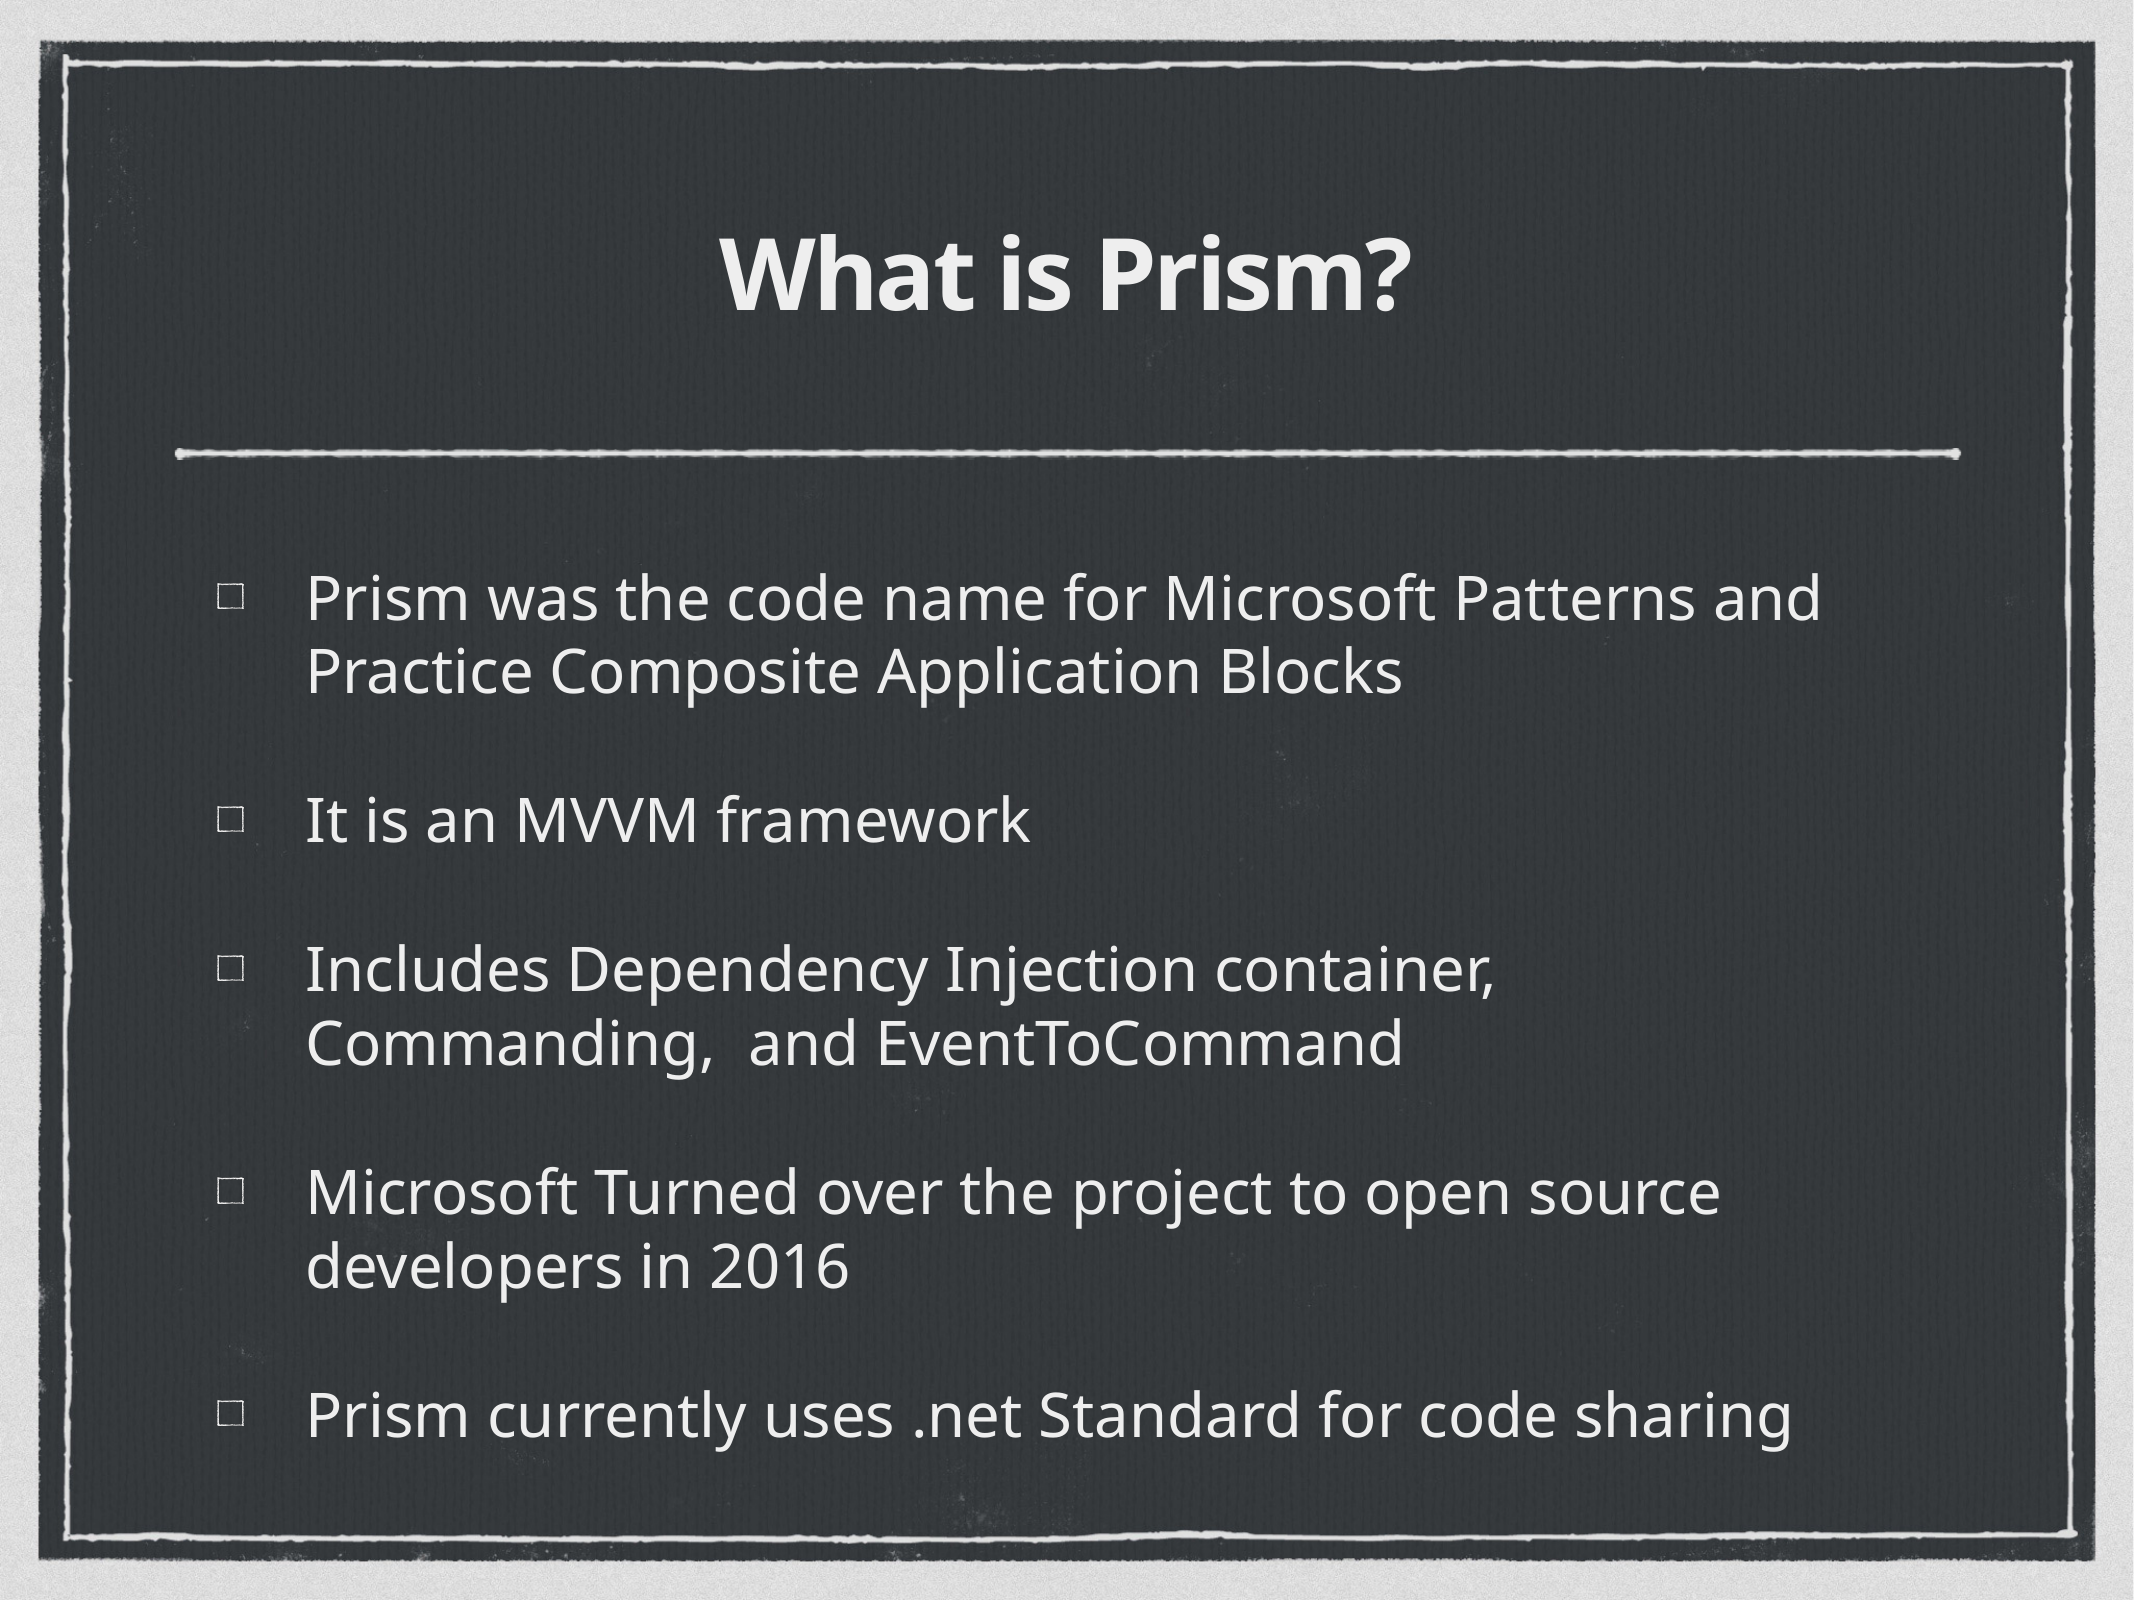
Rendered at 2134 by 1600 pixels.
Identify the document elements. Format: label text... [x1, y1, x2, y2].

picture [0, 0, 2134, 1600]
title What is Prism? [207, 114, 1926, 428]
list Prism was the code name for Microsoft Patterns and Practice Composite Application Blocks It is an MVVM framework Includes Dependency Injection container, Commanding, and EventToCommand Microsoft Turned over the project to open source developers in 2016 Prism currently uses .net Standard for code sharing [207, 534, 1926, 1474]
